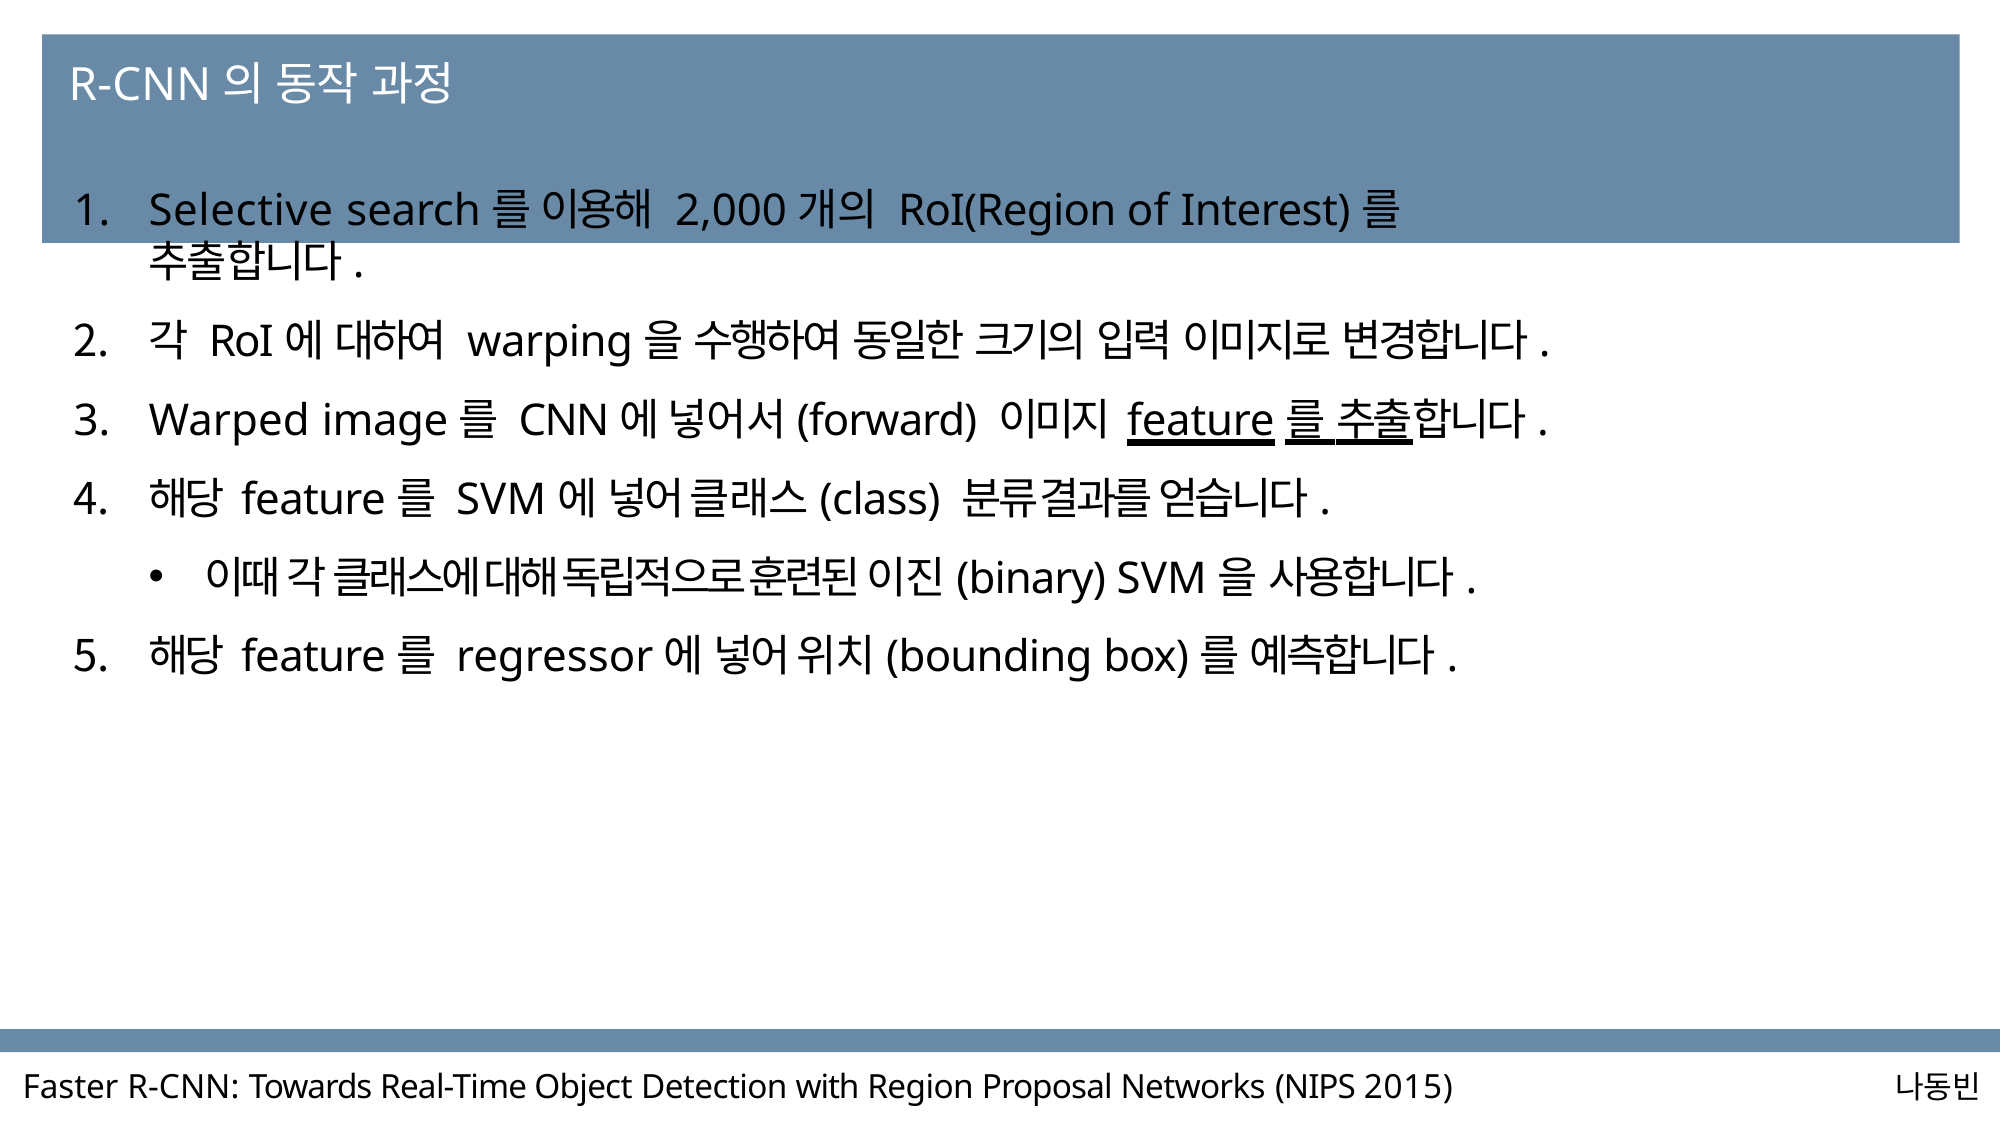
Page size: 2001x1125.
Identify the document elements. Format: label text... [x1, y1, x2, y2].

title R-CNN의 동작 과정 [42, 34, 1960, 243]
slide_number 나동빈 [1893, 1070, 1983, 1125]
text_box [0, 1029, 2000, 1053]
footer Faster R-CNN: Towards Real-Time Object Detection with Region Proposal Networks (NIPS 2015) [20, 1067, 1510, 1125]
text_box Selective search를 이용해 2,000개의 RoI(Region of Interest)를 추출합니다. 각 RoI에 대하여 warping을 수행하여 동일한 크기의 입력 이미지로 변경합니다. Warped image를 CNN에 넣어서(forward) 이미지 feature를 추출합니다. 해당 feature를 SVM에 넣어 클래스(class) 분류 결과를 얻습니다. 이때 각 클래스에 대해 독립적으로 훈련된 이진(binary) SVM을 사용합니다. 해당 feature를 regressor에 넣어 위치(bounding box)를 예측합니다. [71, 153, 1584, 681]
